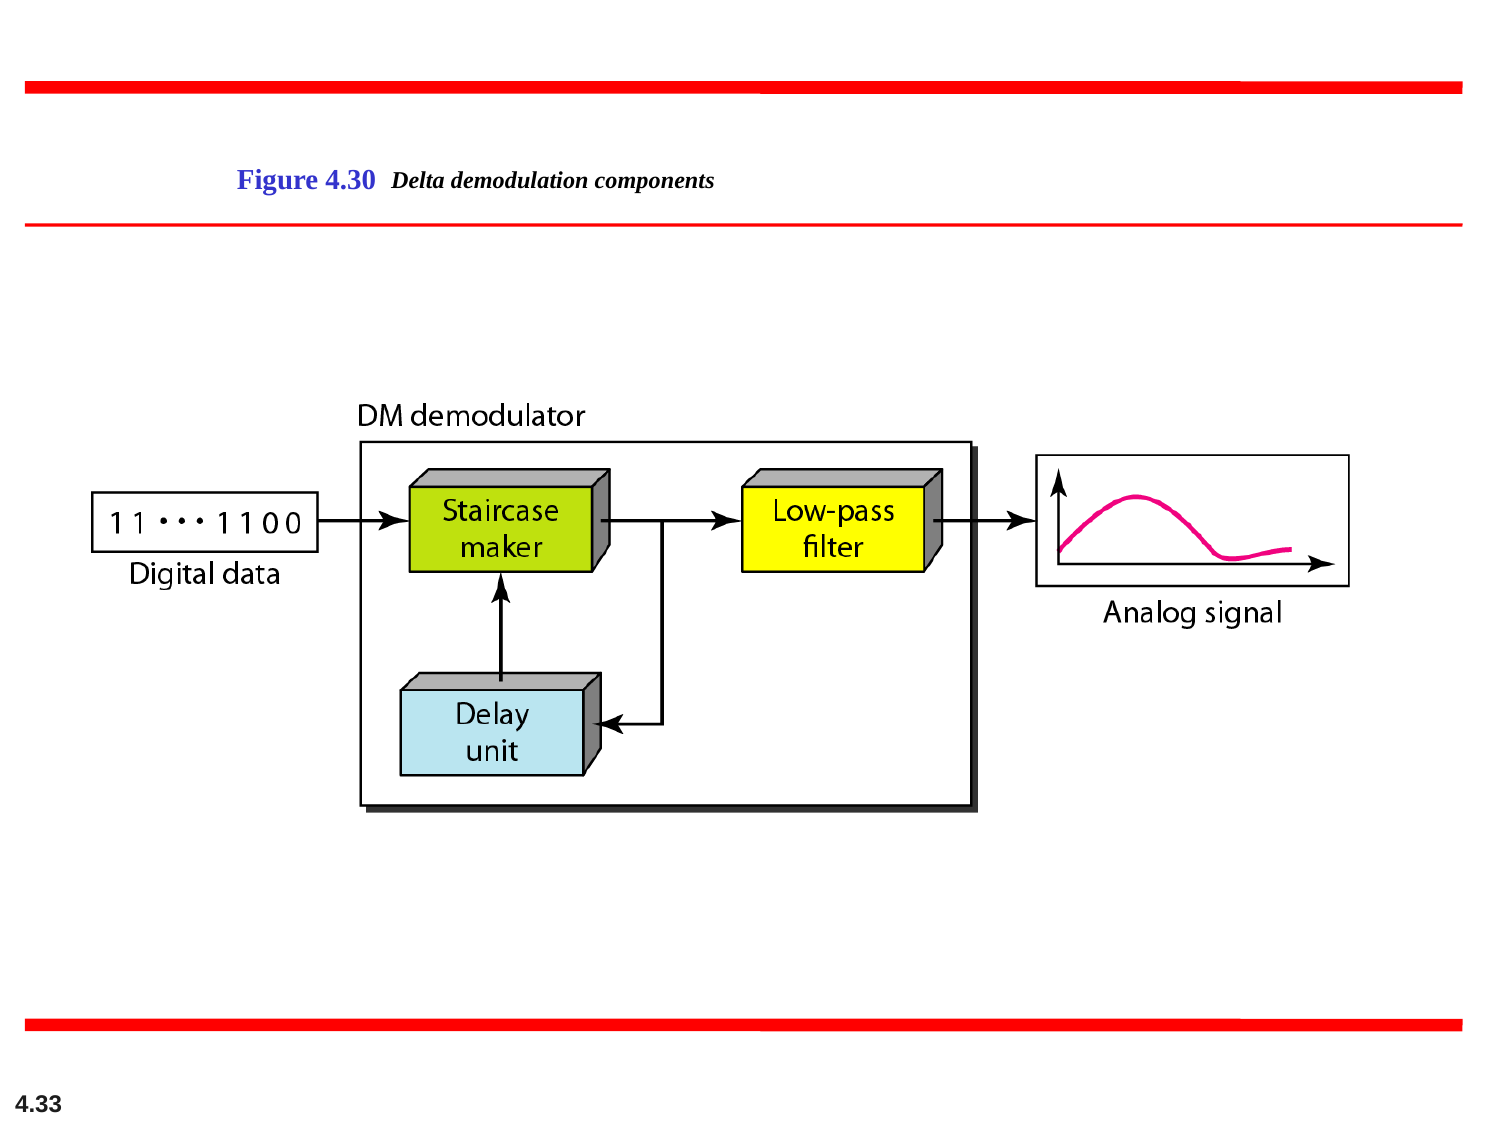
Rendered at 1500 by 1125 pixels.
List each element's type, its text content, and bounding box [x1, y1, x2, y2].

picture [91, 399, 1351, 813]
slide_number 4.33 [0, 1049, 313, 1125]
text_box Figure 4.30 Delta demodulation components [222, 125, 731, 203]
